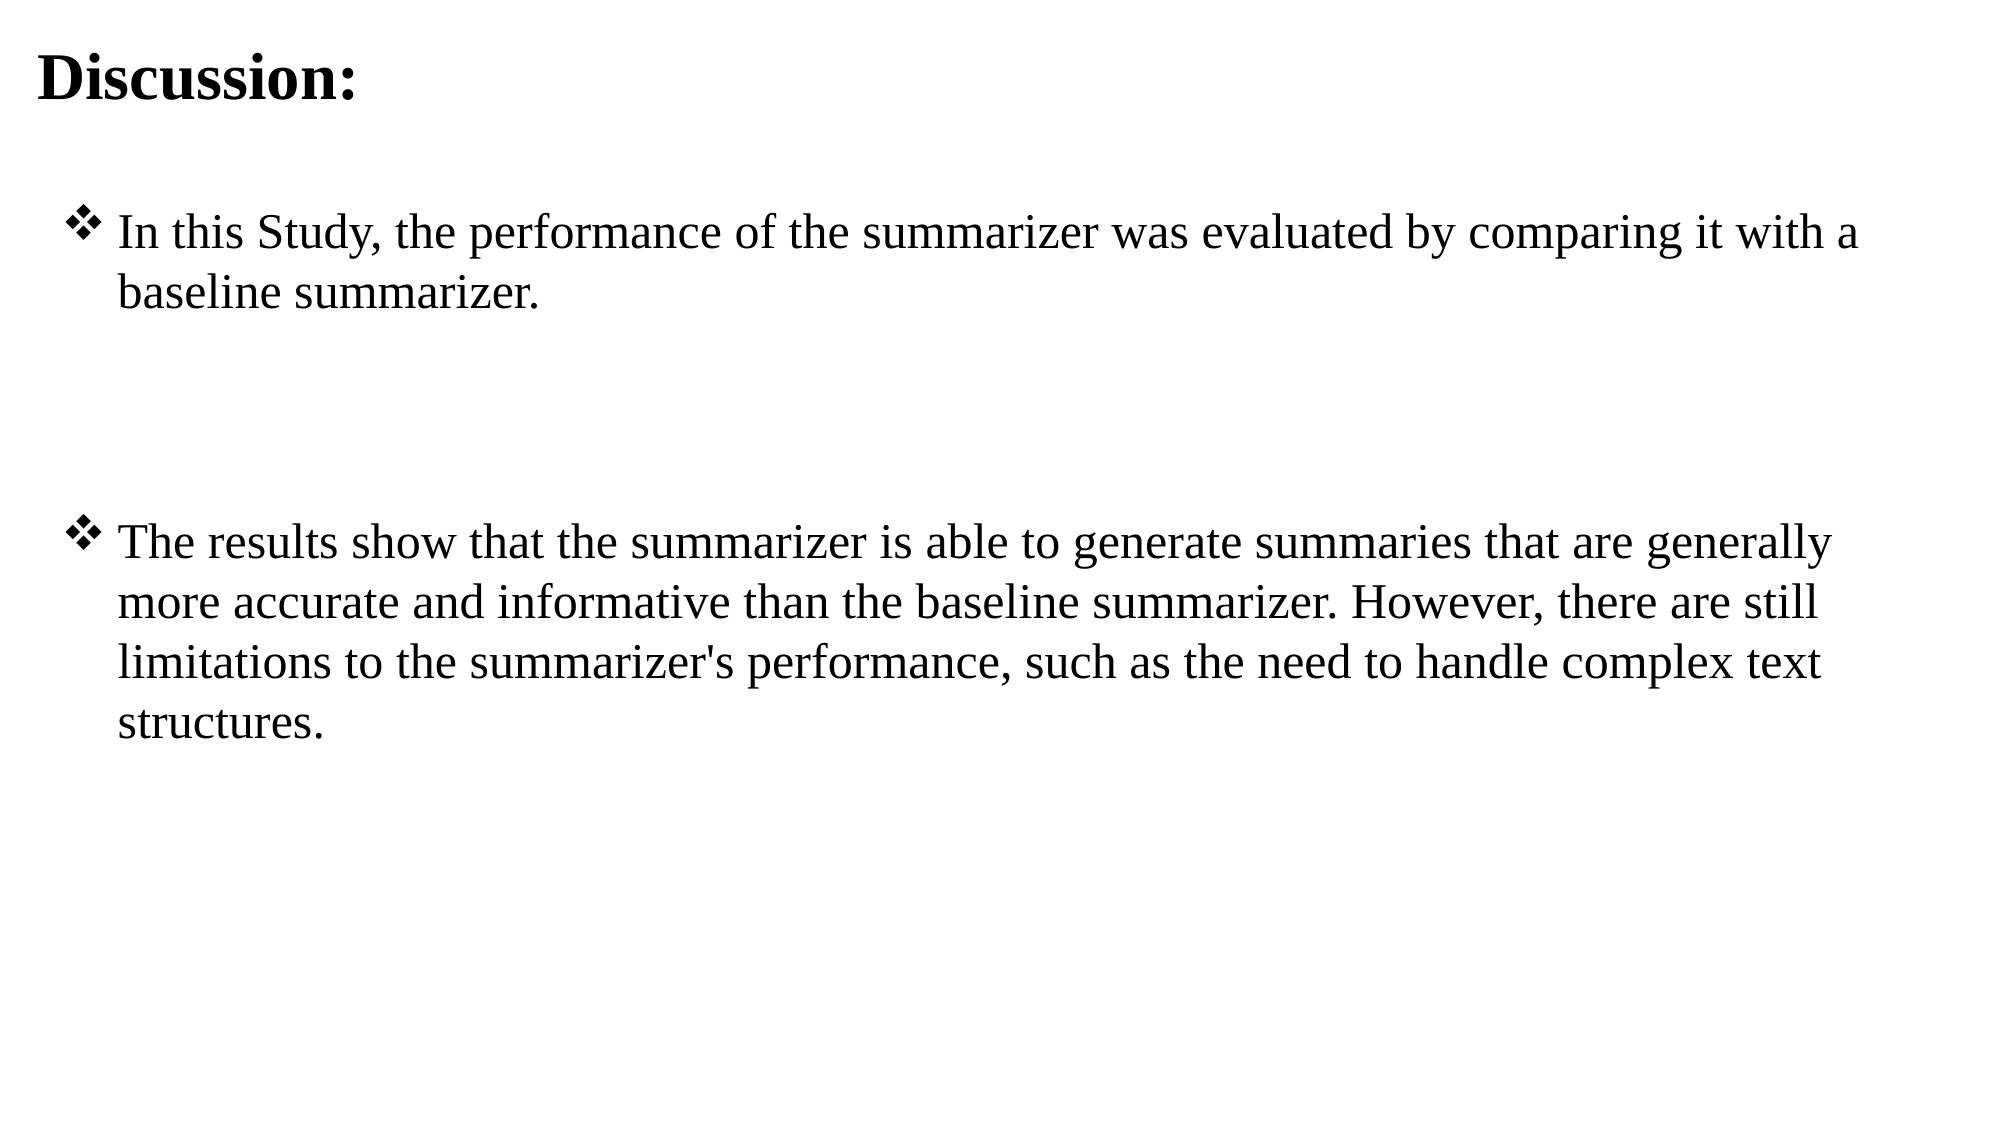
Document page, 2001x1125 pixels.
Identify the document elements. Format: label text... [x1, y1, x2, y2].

text_box The results show that the summarizer is able to generate summaries that are generally more accurate and informative than the baseline summarizer. However, there are still limitations to the summarizer's performance, such as the need to handle complex text structures. [46, 501, 1860, 757]
text_box In this Study, the performance of the summarizer was evaluated by comparing it with a baseline summarizer. [46, 191, 1941, 327]
text_box Discussion: [22, 25, 510, 121]
